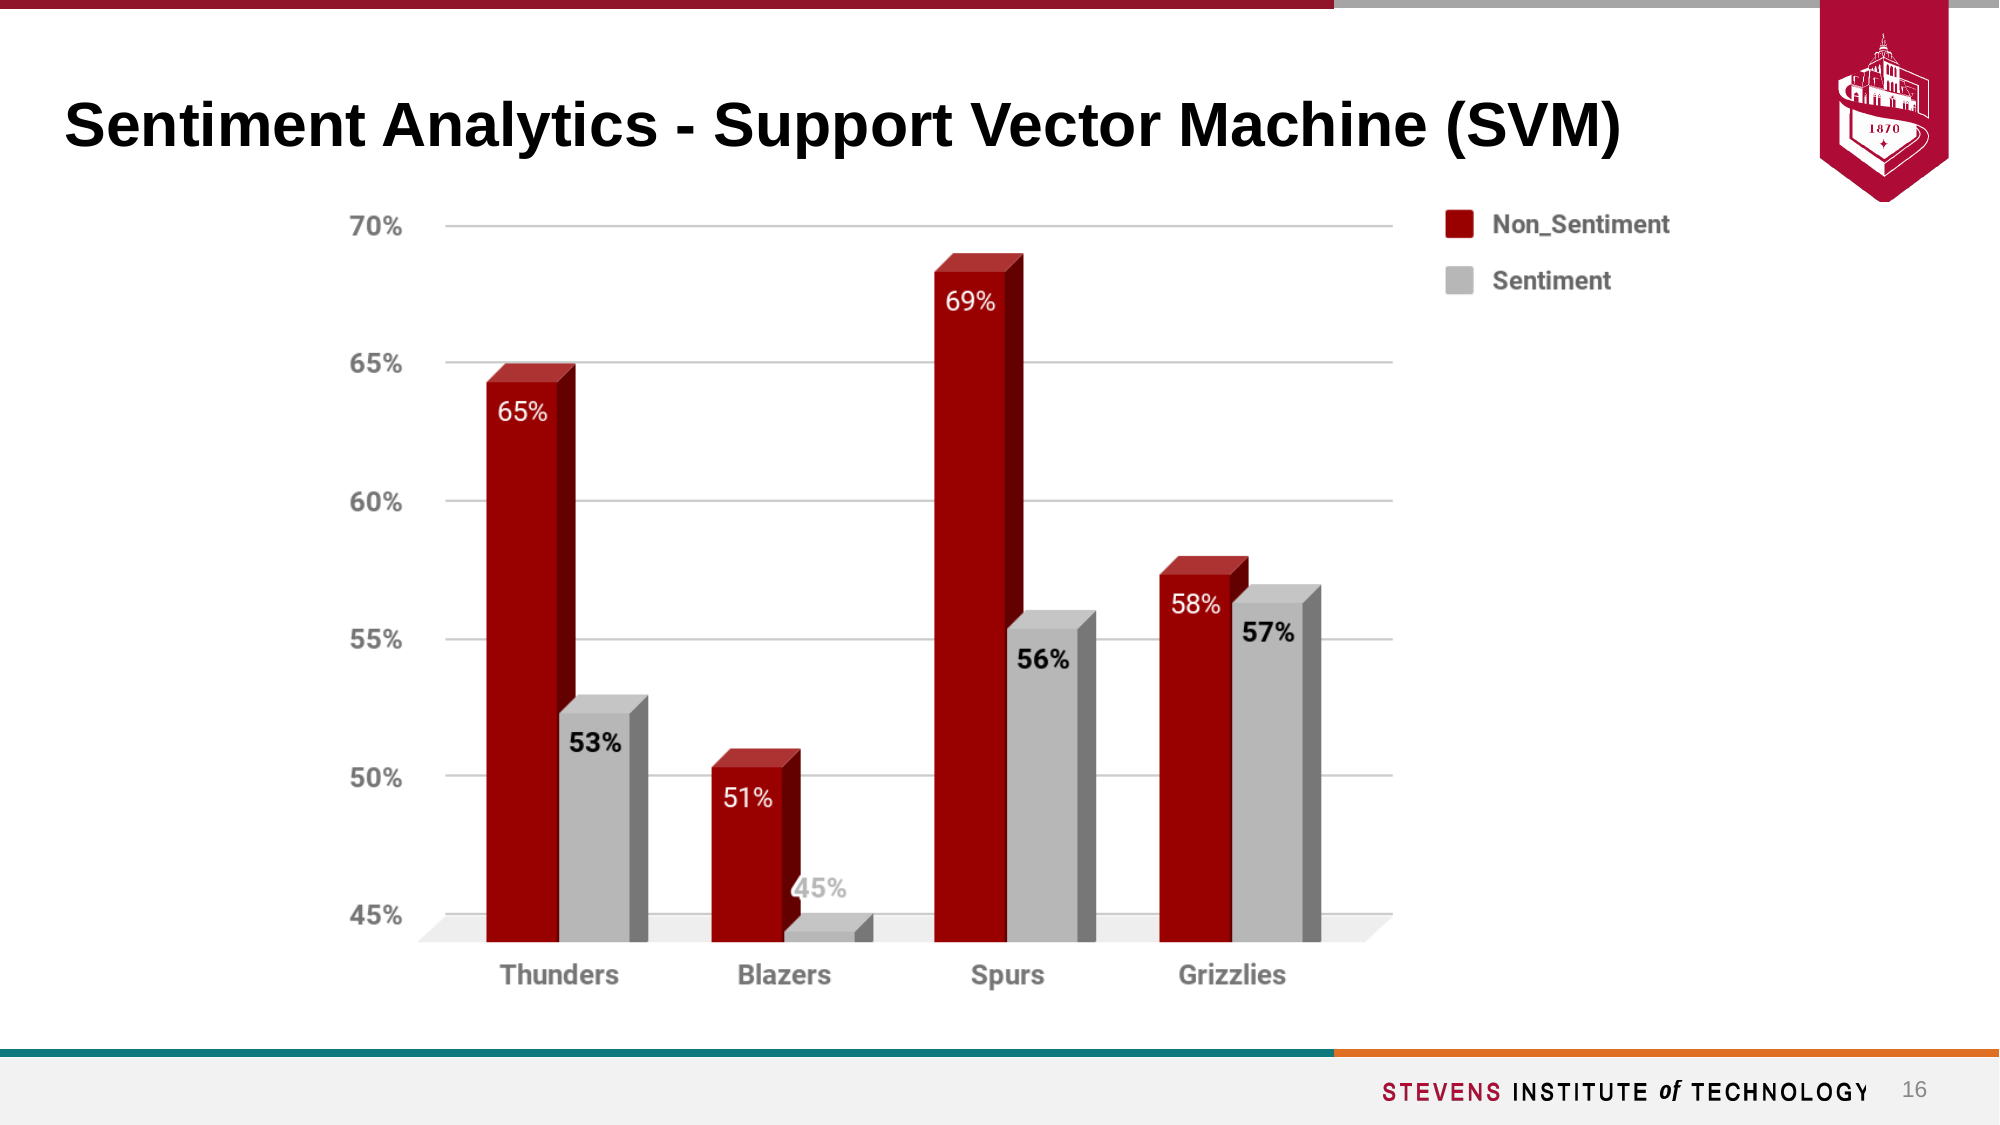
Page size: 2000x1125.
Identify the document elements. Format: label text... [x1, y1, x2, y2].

picture [306, 164, 1714, 1035]
slide_number ‹#› [1862, 1057, 1967, 1118]
picture [1819, 0, 1949, 202]
title Sentiment Analytics - Support Vector Machine (SVM) [49, 68, 1647, 157]
picture [1383, 1080, 1862, 1101]
